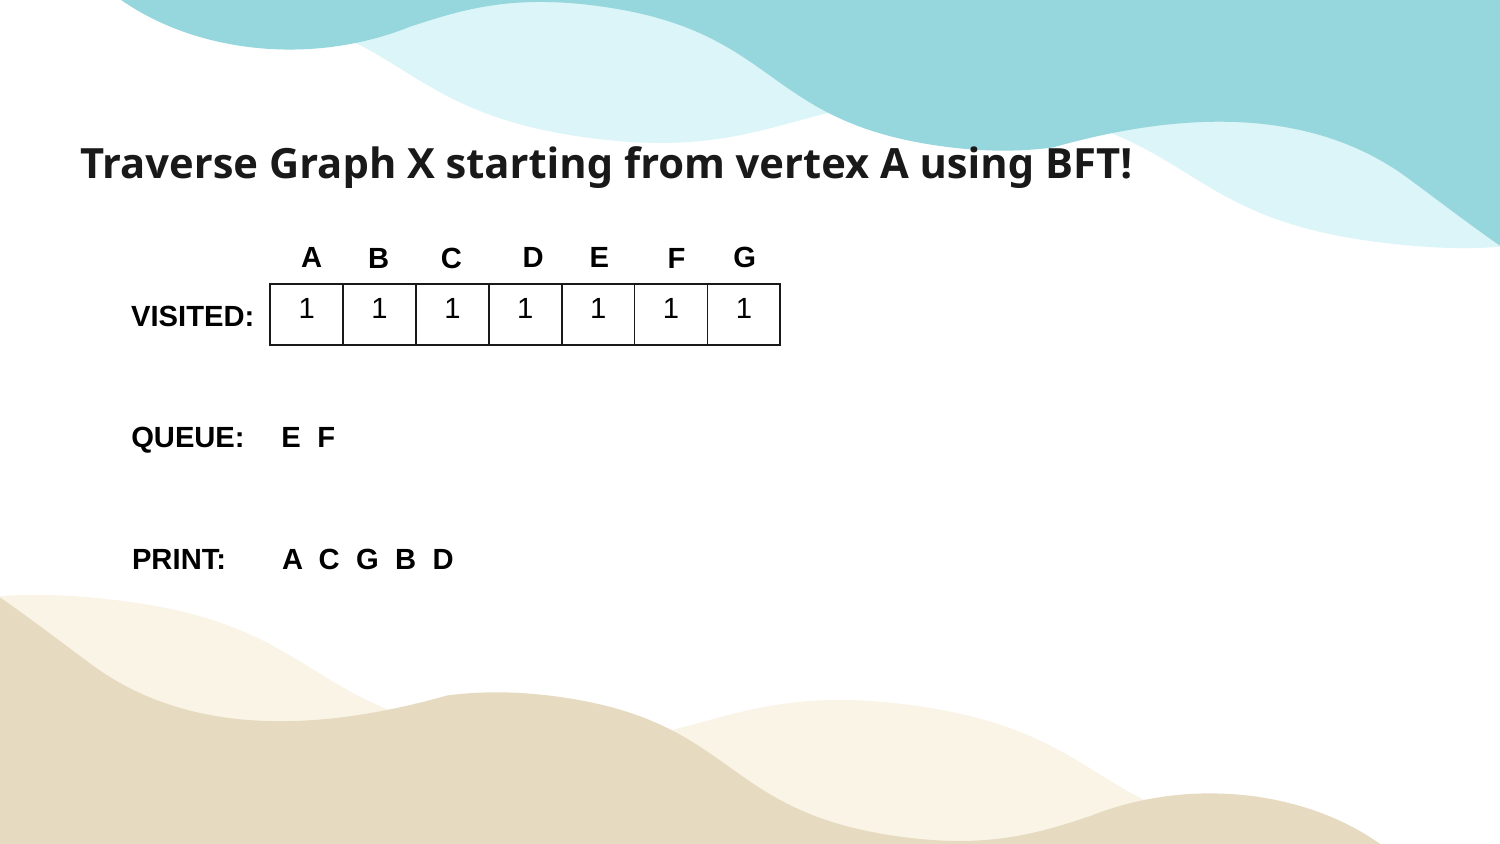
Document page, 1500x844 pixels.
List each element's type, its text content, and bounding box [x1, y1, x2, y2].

title Traverse Graph X starting from vertex A using BFT! [65, 93, 1199, 232]
text_box G [718, 230, 772, 281]
text_box A [286, 231, 337, 281]
text_box VISITED: [116, 289, 269, 340]
text_box PRINT: A C G B D [117, 532, 469, 583]
text_box B [353, 232, 405, 282]
table_header 1 [271, 285, 342, 344]
table_header 1 [708, 285, 779, 344]
table_header 1 [635, 285, 707, 344]
text_box C [426, 232, 477, 282]
text_box D [507, 230, 559, 281]
text_box F [653, 232, 701, 282]
table_header 1 [344, 285, 415, 344]
table_header 1 [563, 285, 634, 344]
text_box E [574, 230, 624, 281]
text_box QUEUE: E F [116, 411, 350, 461]
text_box [270, 231, 781, 282]
table_header 1 [490, 285, 561, 344]
table_header 1 [417, 285, 488, 344]
